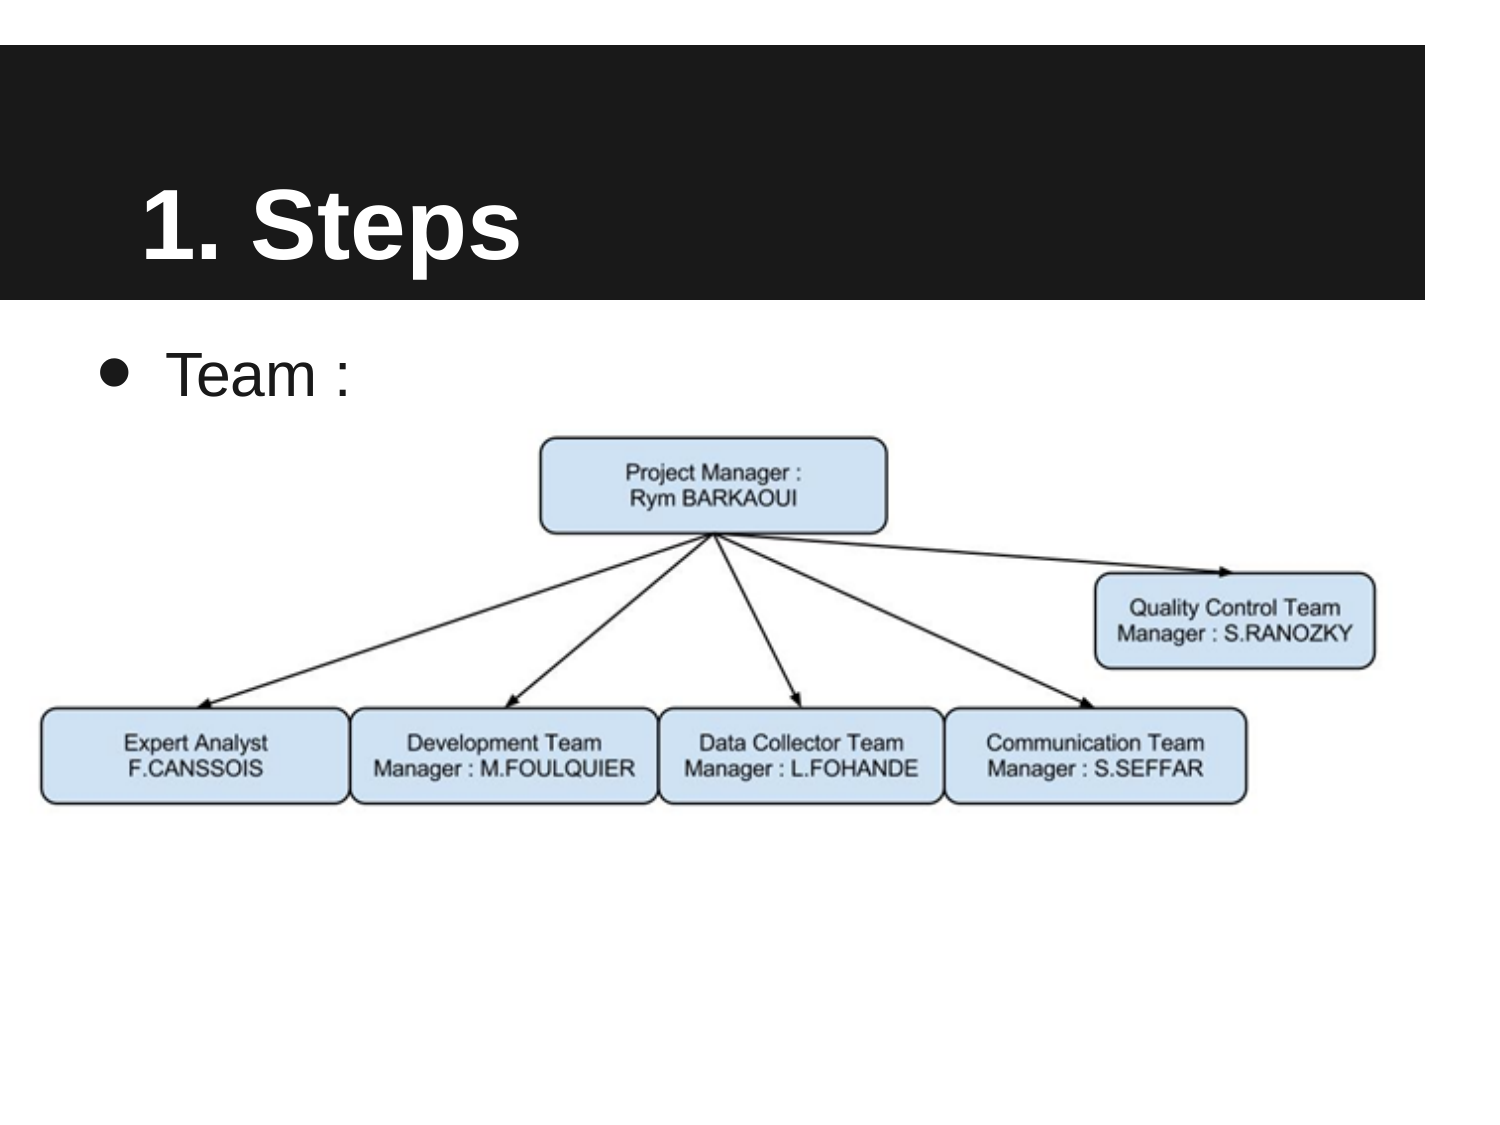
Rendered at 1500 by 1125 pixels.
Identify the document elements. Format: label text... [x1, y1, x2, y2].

title 1. Steps [75, 76, 1425, 295]
list Team : [75, 319, 1425, 988]
text_box [27, 426, 1404, 825]
